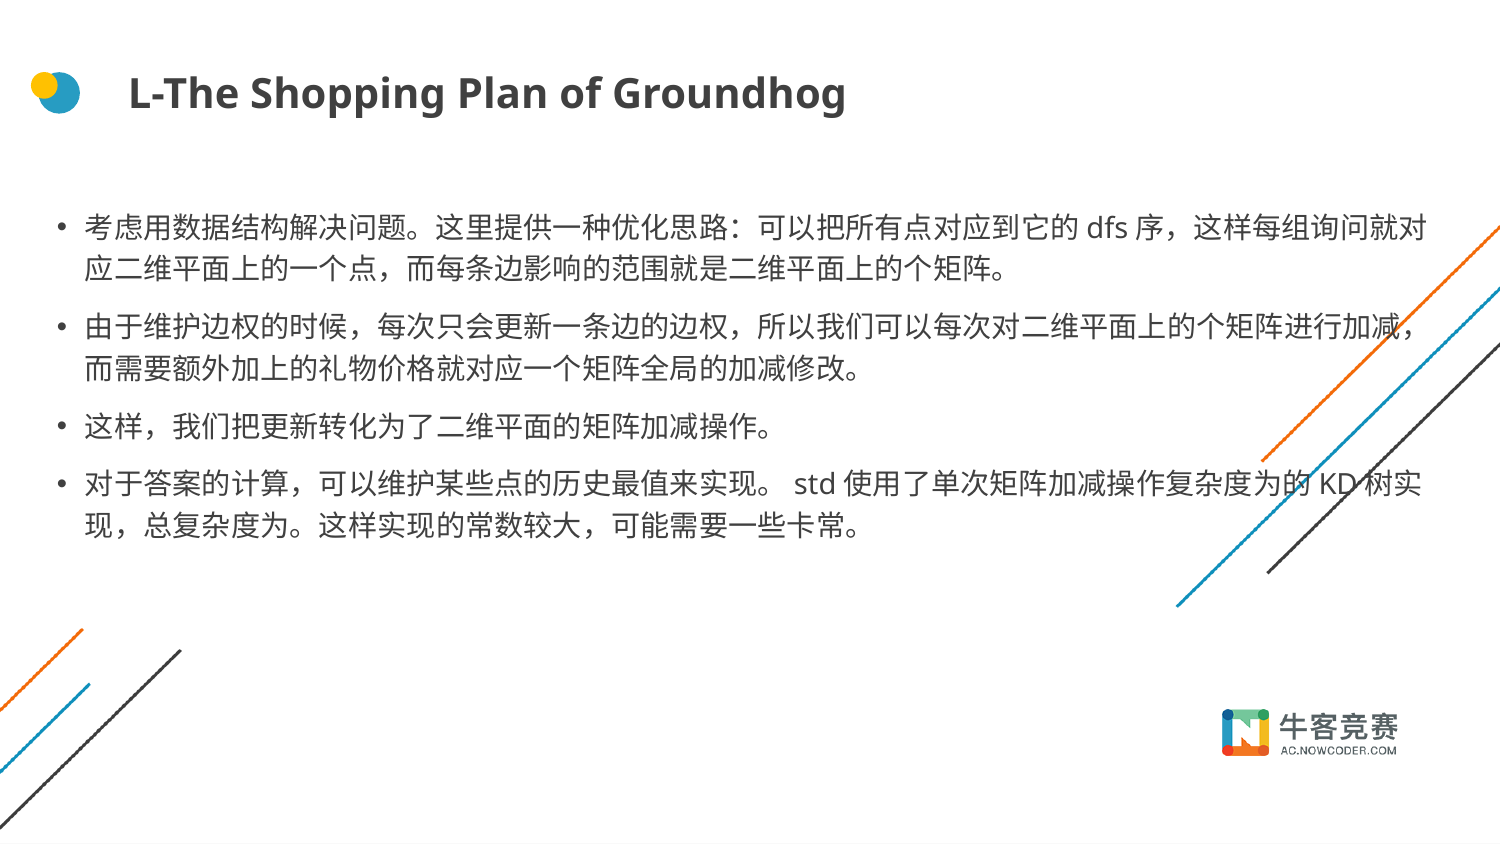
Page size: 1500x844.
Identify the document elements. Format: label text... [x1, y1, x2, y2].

picture [1287, 484, 1293, 491]
picture [1295, 476, 1307, 487]
picture [0, 0, 1500, 844]
title L-The Shopping Plan of Groundhog [112, 31, 1429, 160]
